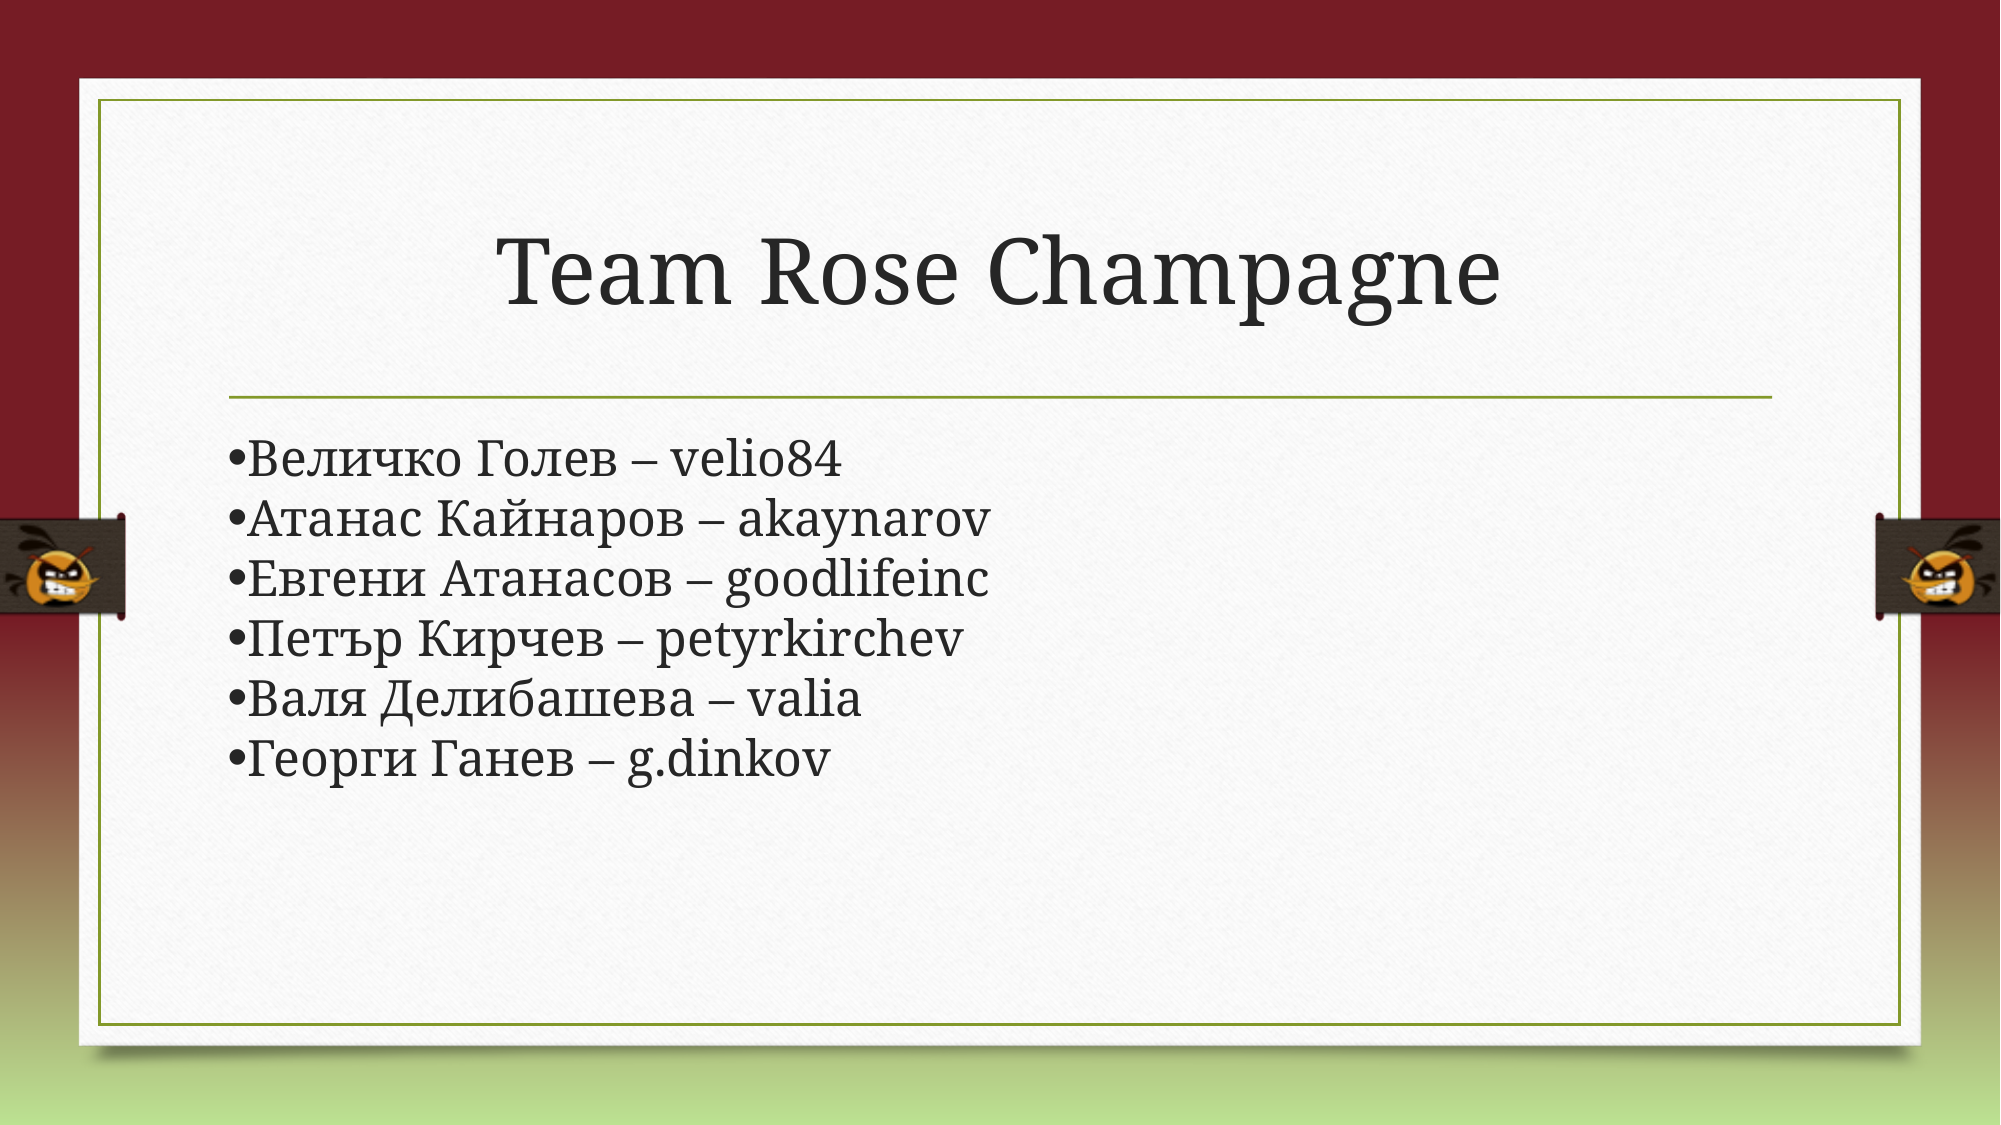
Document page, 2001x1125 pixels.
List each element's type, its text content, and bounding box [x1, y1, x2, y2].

text_box Team Rose Champagne [212, 161, 1788, 375]
picture [0, 0, 2001, 1125]
text_box Величко Голев – velio84 Атанас Кайнаров – akaynarov Евгени Атанасов – goodlifeinc Петър Кирчев – petyrkirchev Валя Делибашева – valia Георги Ганев – g.dinkov [212, 419, 1788, 964]
